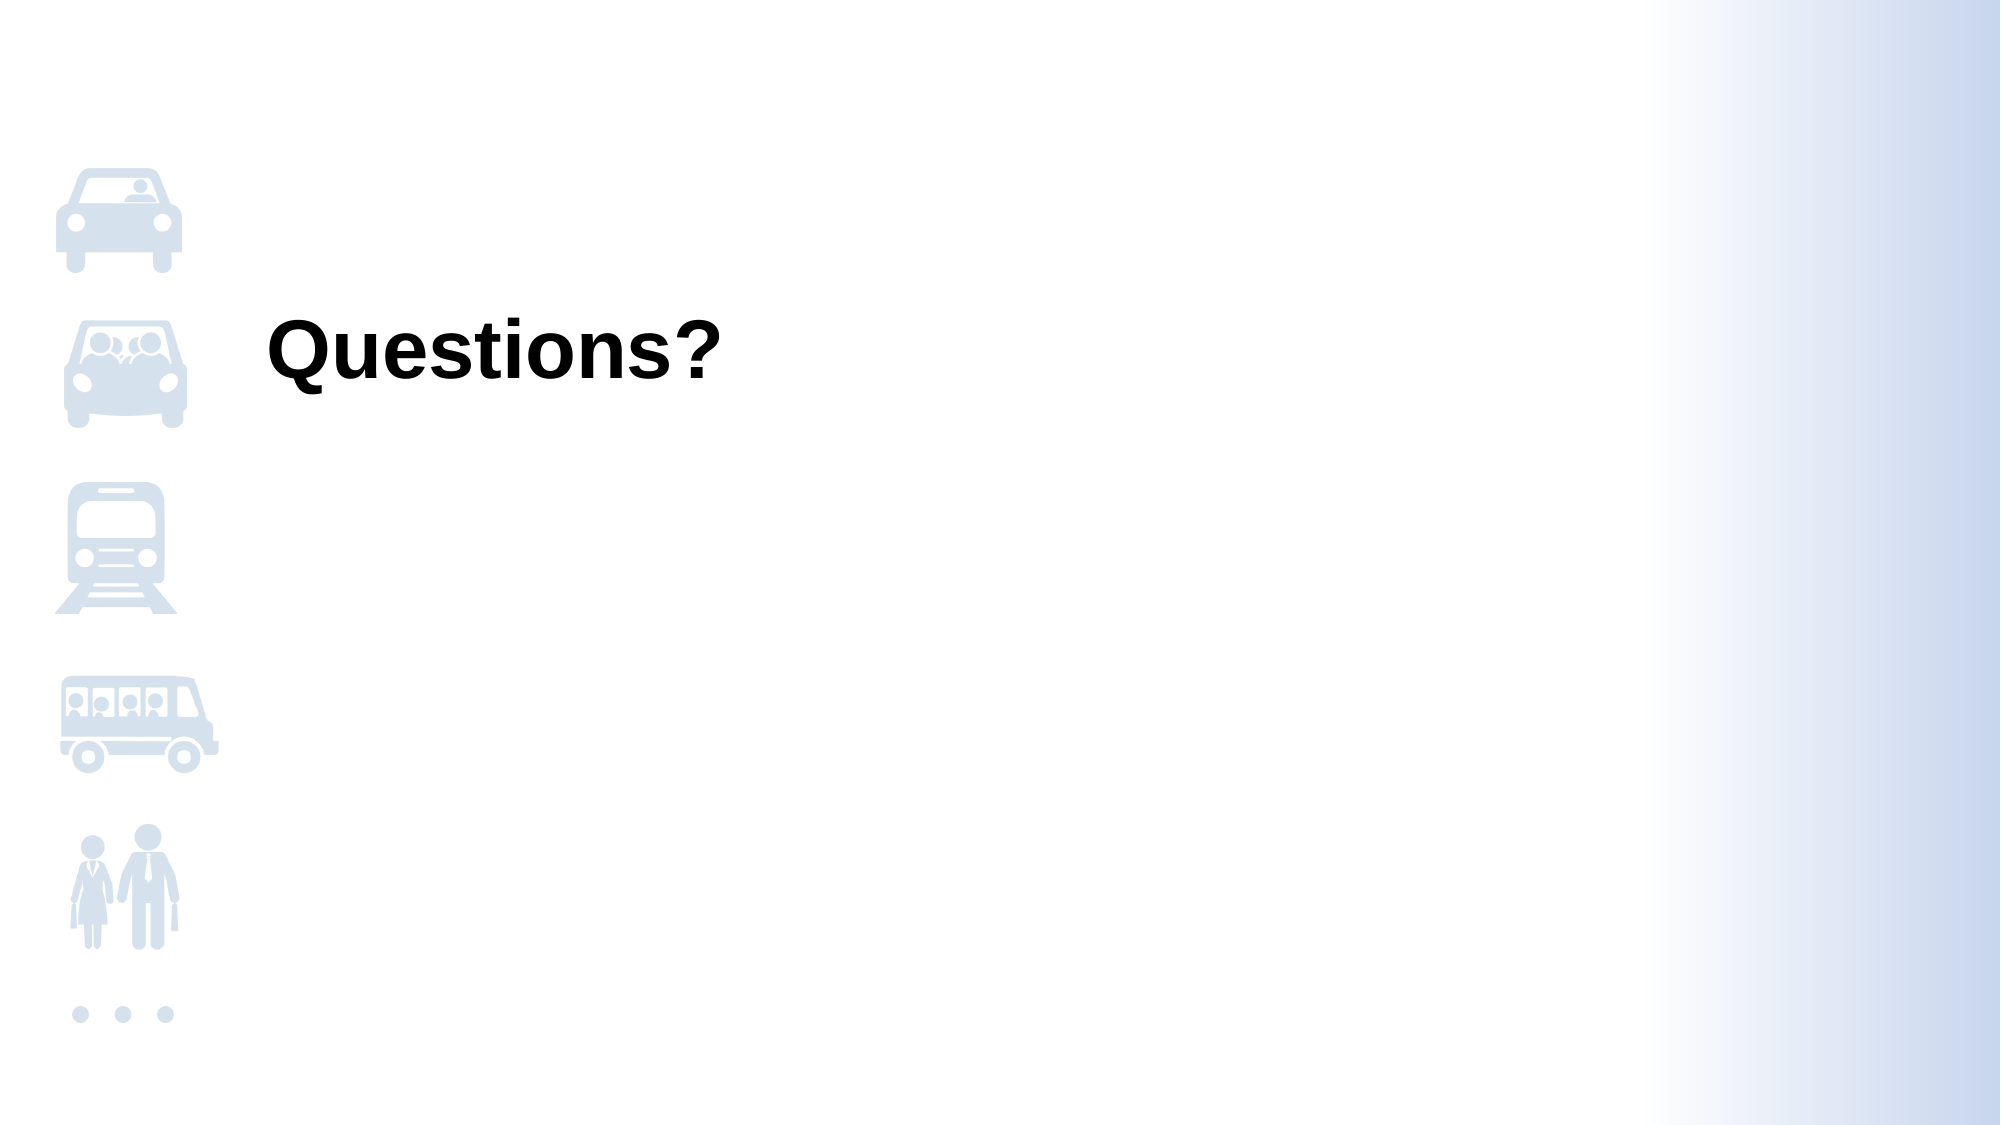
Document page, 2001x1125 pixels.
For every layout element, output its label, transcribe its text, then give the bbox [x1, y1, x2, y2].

list Questions? [251, 299, 1754, 1014]
